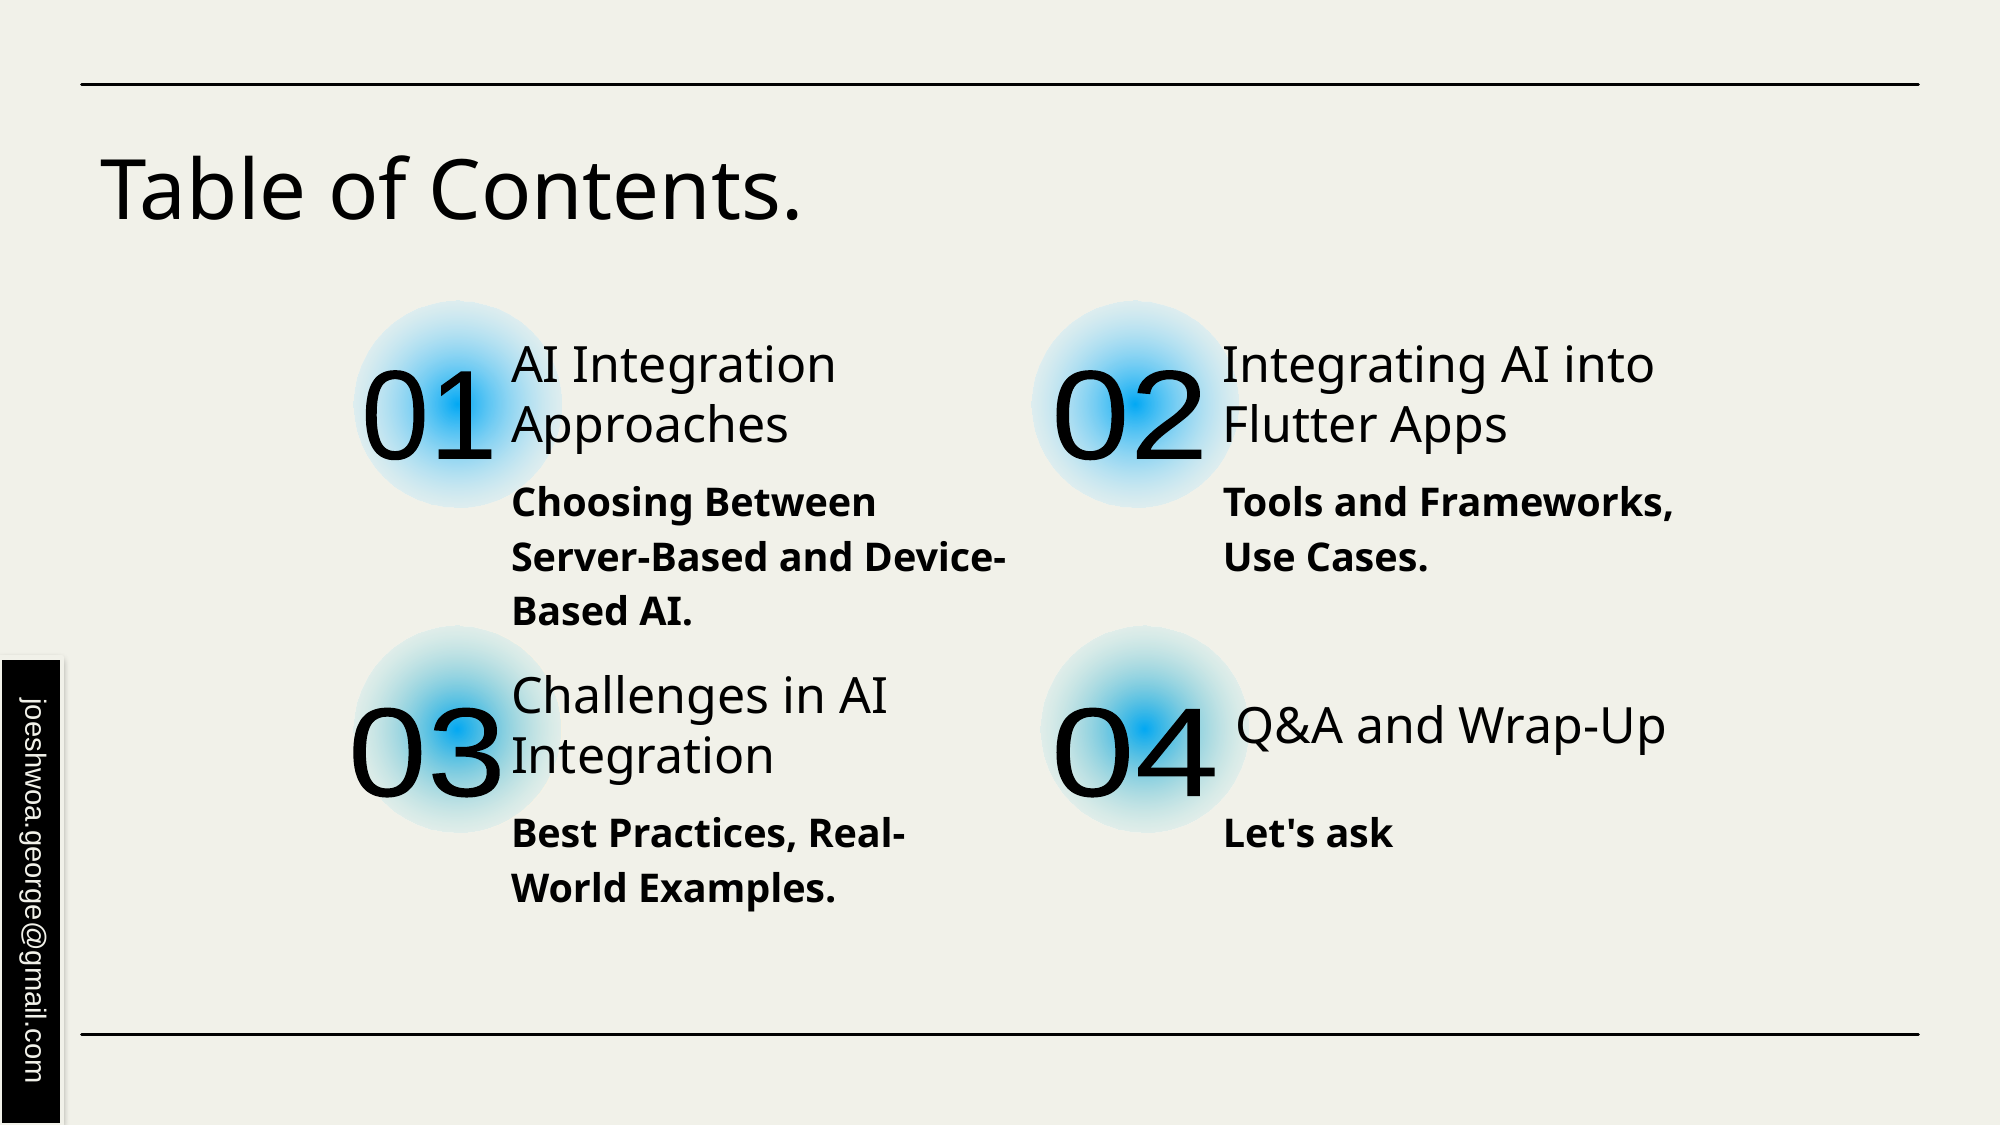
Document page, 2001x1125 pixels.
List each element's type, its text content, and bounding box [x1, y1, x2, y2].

text_box [1032, 300, 1213, 508]
text_box [1040, 625, 1235, 833]
title AI Integration Approaches [491, 335, 1032, 450]
list Tools and Frameworks, Use Cases. [1202, 450, 1744, 666]
text_box joeshwoa.george@gmail.com [0, 655, 64, 1125]
text_box [353, 625, 491, 833]
list Let's ask [1202, 781, 1744, 998]
list Best Practices, Real-World Examples. [491, 781, 1032, 998]
title Table of Contents. [80, 123, 1920, 249]
list Choosing Between Server-Based and Device-Based AI. [491, 450, 1032, 666]
text_box [353, 300, 535, 508]
title Challenges in AI Integration [491, 666, 1032, 781]
title Integrating AI into Flutter Apps [1202, 335, 1744, 450]
title Q&A and Wrap-Up [1202, 666, 1744, 781]
